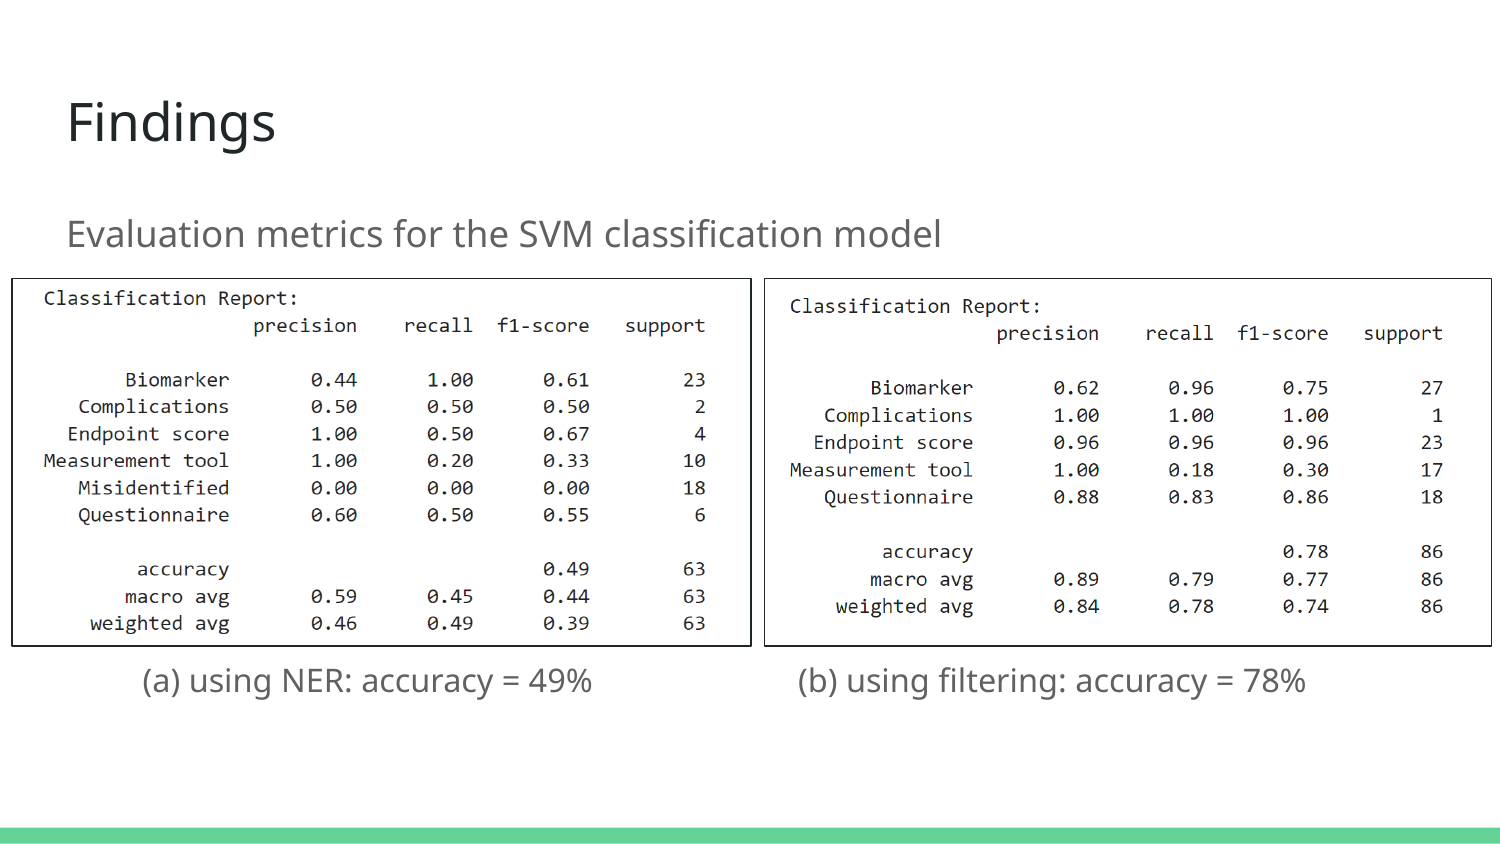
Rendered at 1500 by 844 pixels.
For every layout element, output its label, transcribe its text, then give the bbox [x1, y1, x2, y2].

title Findings [51, 72, 1449, 167]
list Evaluation metrics for the SVM classification model (a) using NER: accuracy = 49% (b) using filtering: accuracy = 78% [51, 189, 1449, 750]
picture [765, 279, 1491, 646]
picture [12, 279, 751, 646]
